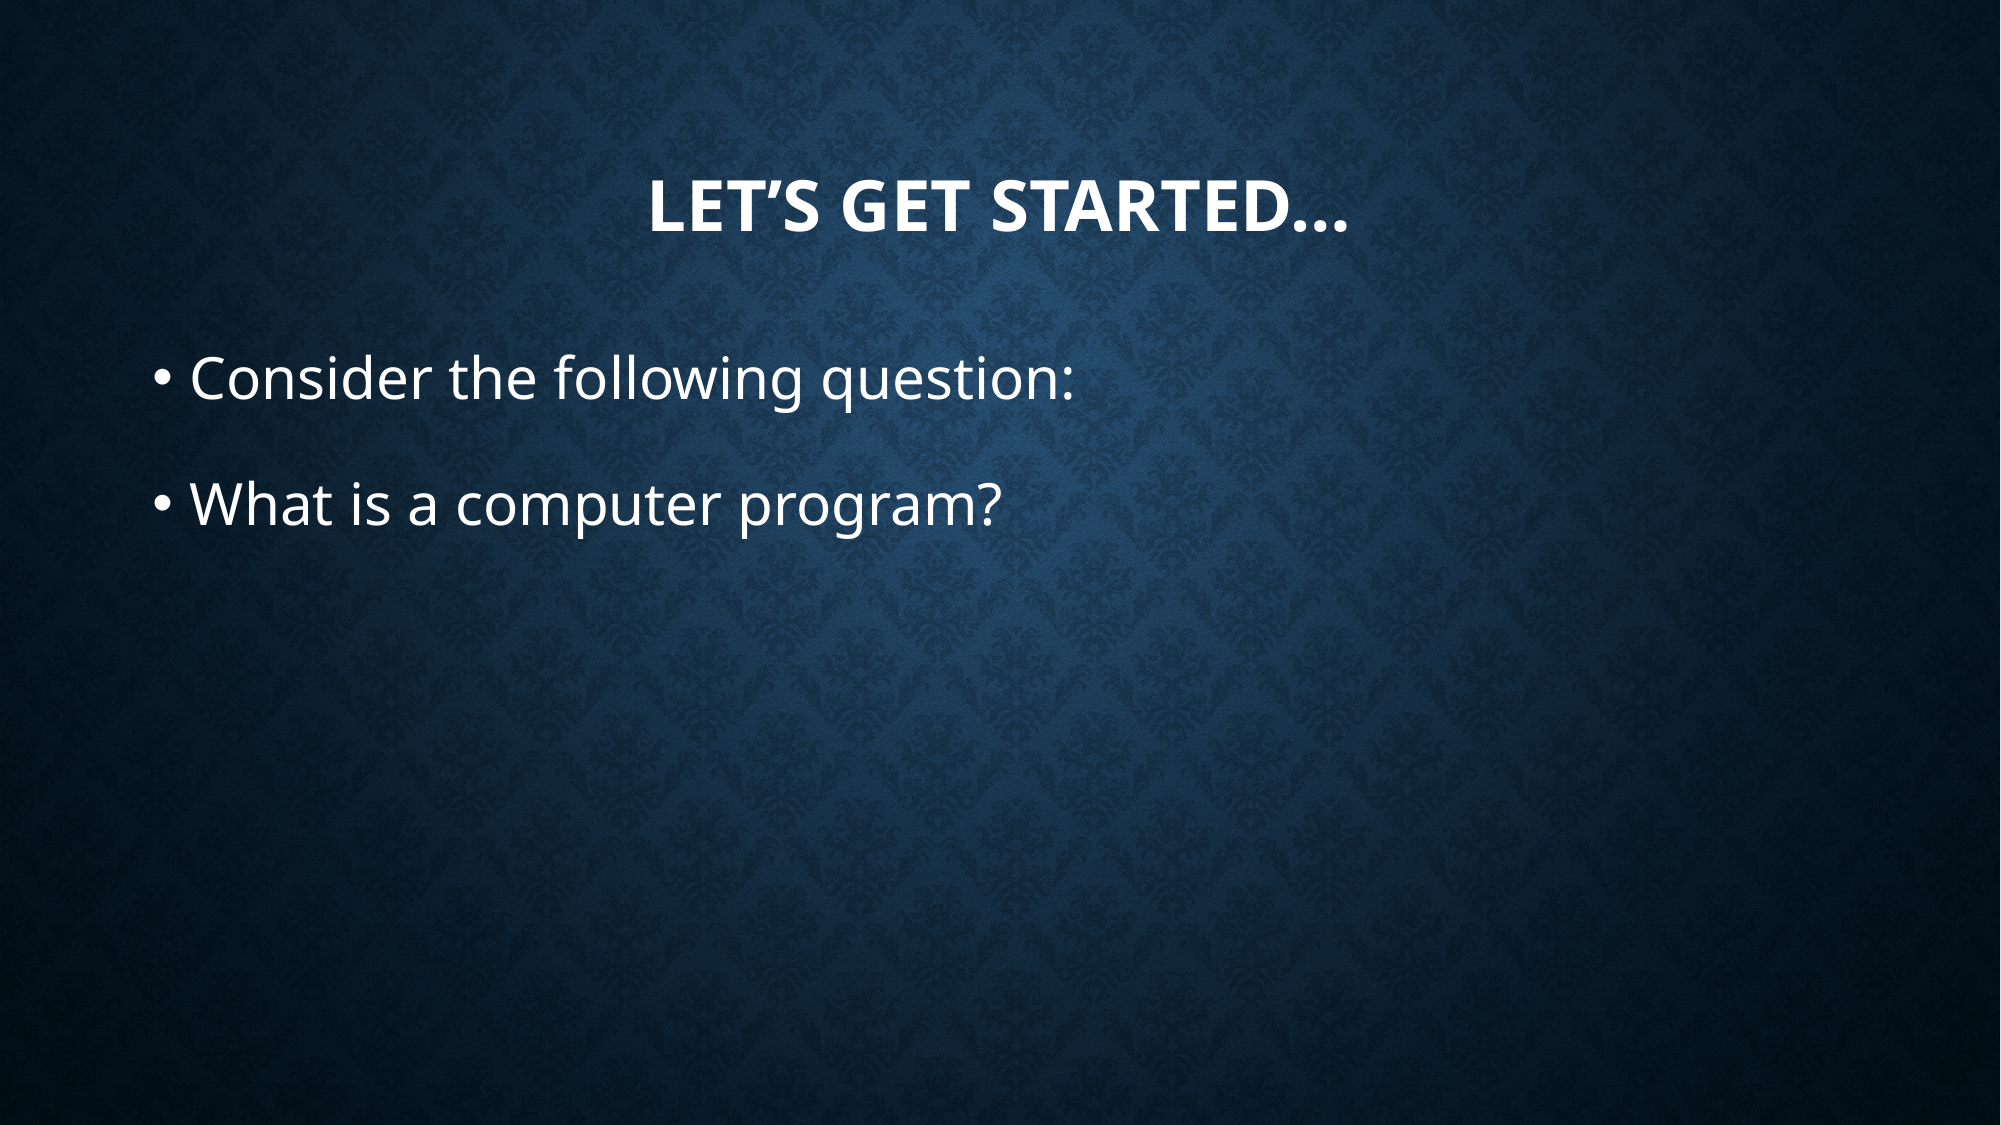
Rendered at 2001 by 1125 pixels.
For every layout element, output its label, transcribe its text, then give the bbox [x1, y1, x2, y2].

title Let’s get started… [149, 99, 1849, 299]
list Consider the following question: What is a computer program? [137, 299, 1863, 929]
